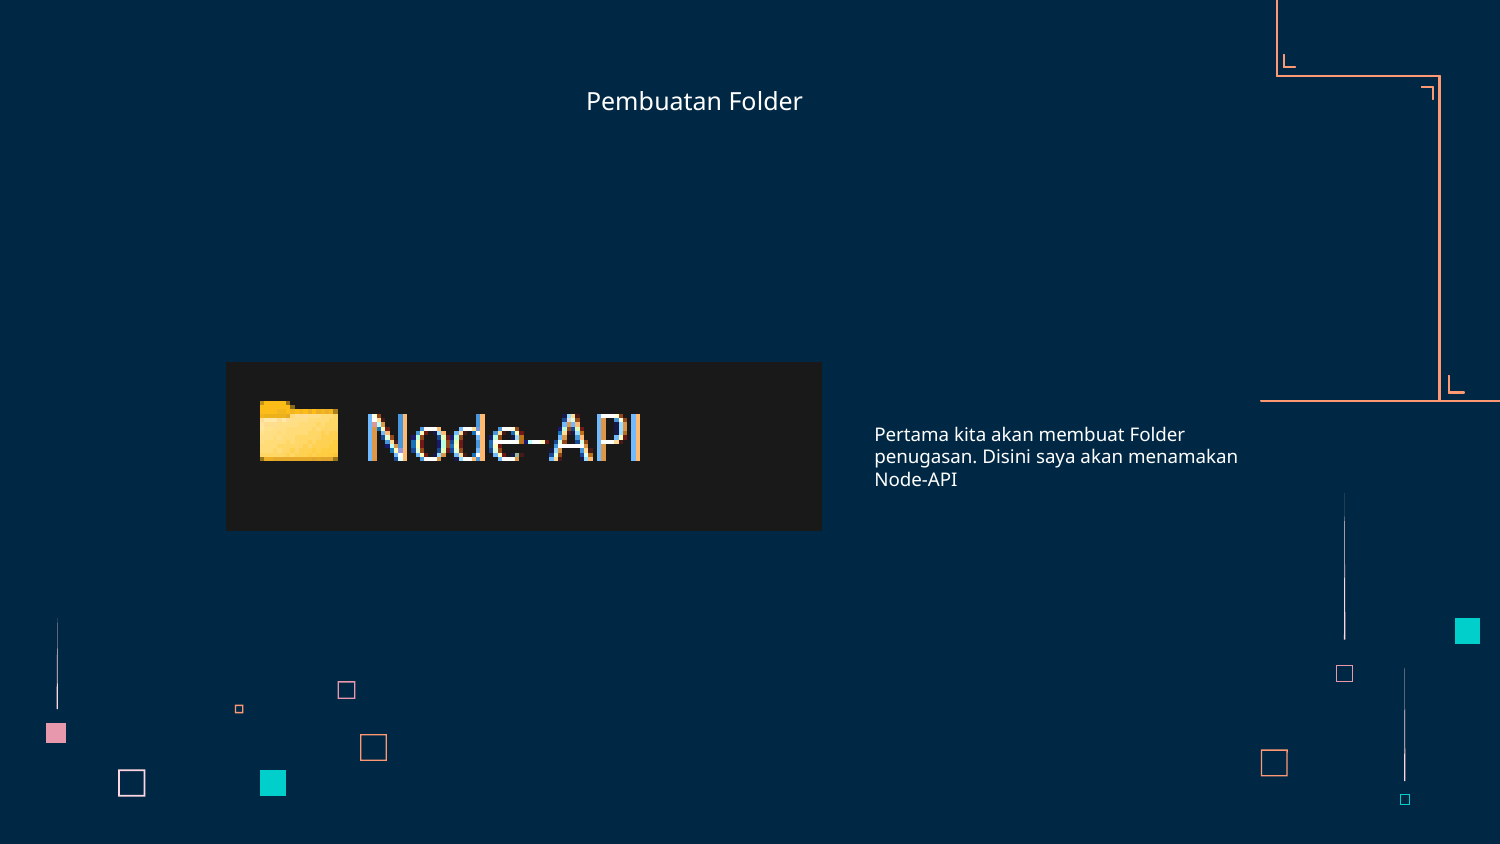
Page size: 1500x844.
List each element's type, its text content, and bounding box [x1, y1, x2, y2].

list Pertama kita akan membuat Folder penugasan. Disini saya akan menamakan Node-API [859, 407, 1284, 707]
text_box Pembuatan Folder [571, 78, 819, 123]
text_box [1260, 0, 1500, 402]
picture [226, 361, 823, 531]
